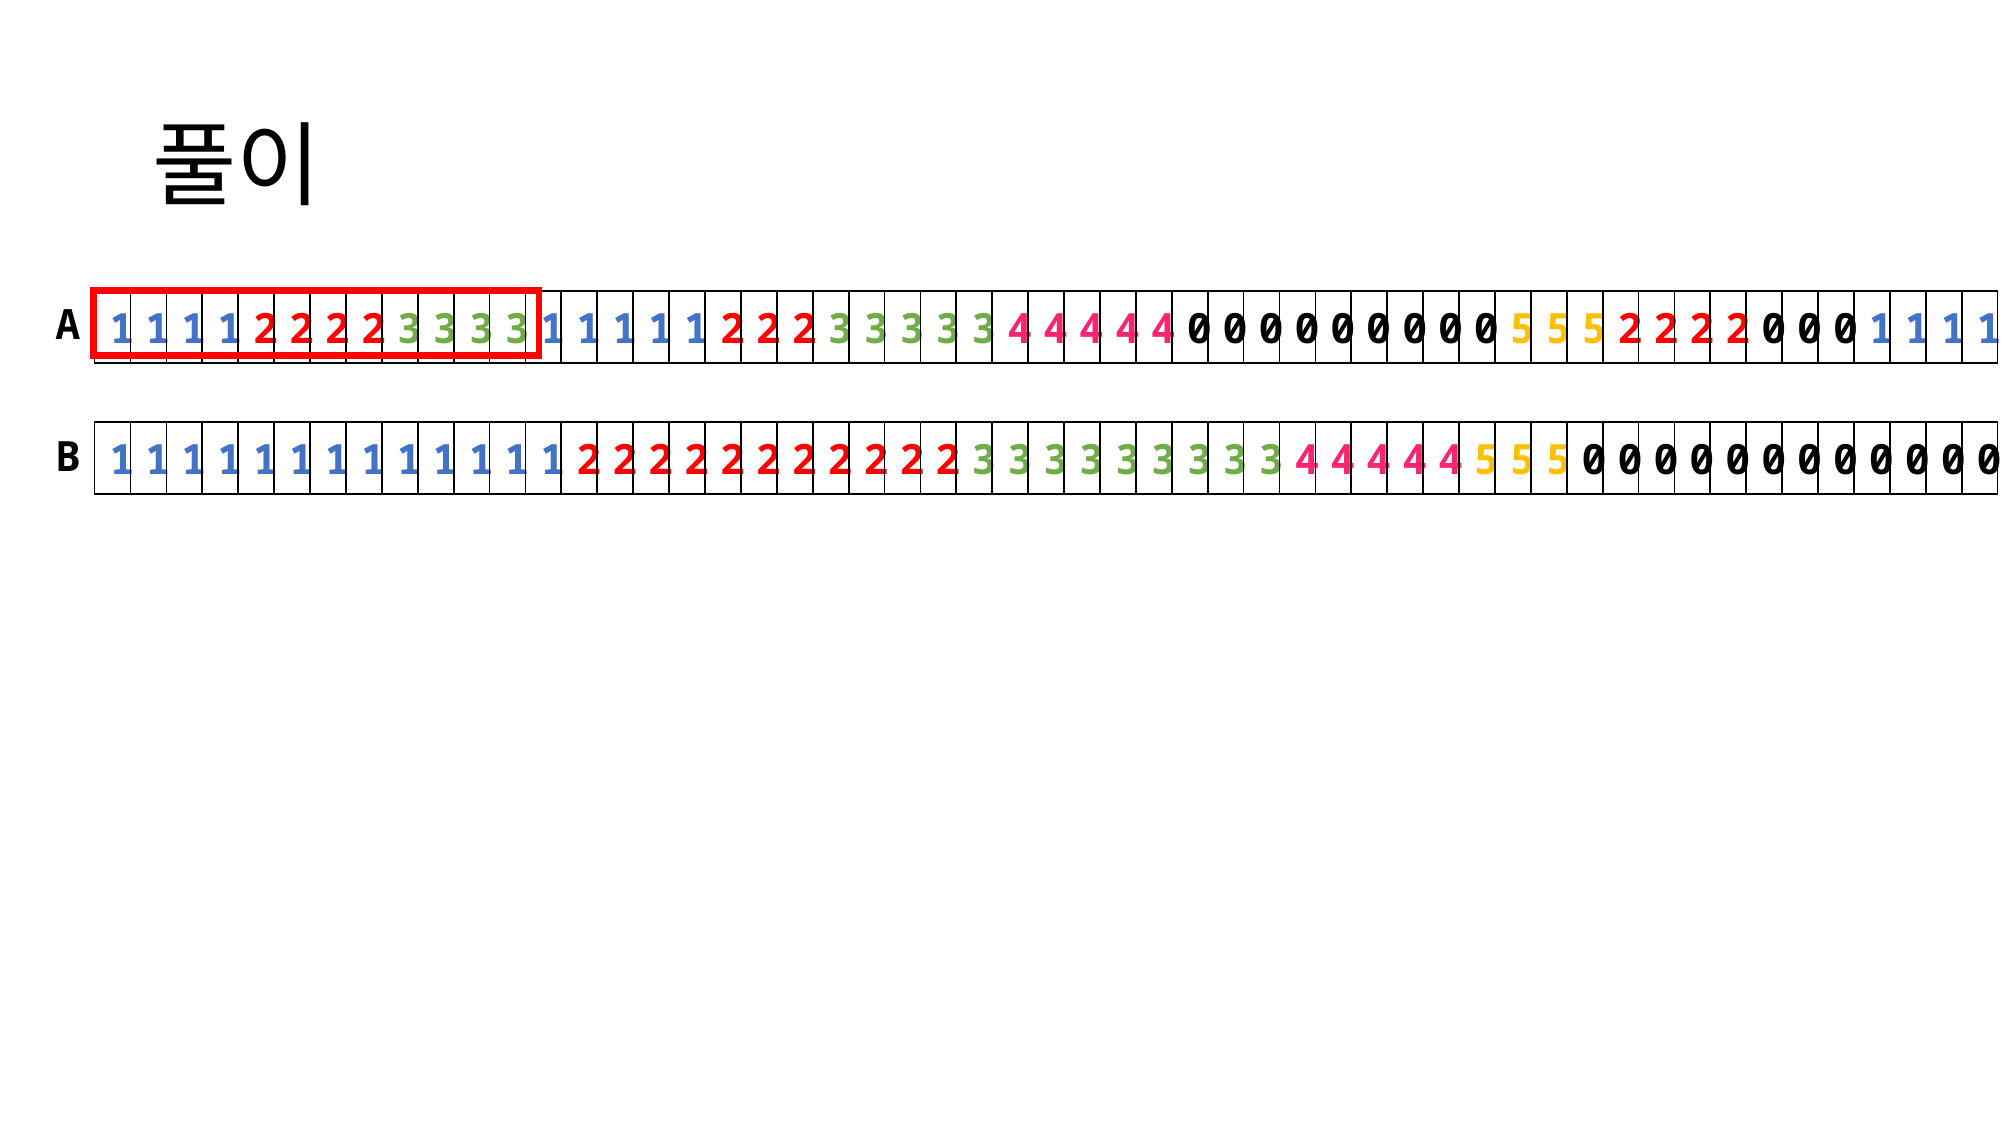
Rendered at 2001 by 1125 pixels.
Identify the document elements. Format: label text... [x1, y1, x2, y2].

table_header 0 [1316, 292, 1350, 362]
table_header 4 [1137, 292, 1171, 362]
table_header 0 [1747, 423, 1781, 493]
table_header 3 [1244, 423, 1279, 493]
table_header 3 [419, 356, 453, 362]
table_header 1 [634, 292, 668, 362]
table_header 0 [1460, 292, 1494, 362]
table_header 1 [383, 423, 417, 493]
table_header 5 [1532, 292, 1566, 362]
table_header 3 [814, 292, 848, 362]
table_header 2 [778, 292, 812, 362]
table_header 3 [1209, 423, 1243, 493]
table_header 2 [814, 423, 848, 493]
table_header 1 [526, 423, 560, 493]
table_header 3 [383, 356, 417, 362]
table_header 1 [203, 356, 237, 362]
table_header 1 [455, 423, 489, 493]
table_header 2 [1604, 292, 1638, 362]
table_header 1 [1891, 292, 1925, 362]
text_box [93, 289, 540, 356]
table_header 1 [203, 423, 237, 493]
table_header 5 [1568, 292, 1602, 362]
table_header 0 [1855, 423, 1889, 493]
table_header 2 [670, 423, 704, 493]
table_header 3 [1029, 423, 1063, 493]
text_box B [40, 422, 96, 487]
table_header 4 [1352, 423, 1386, 493]
table_header 2 [706, 423, 740, 493]
table_header 2 [1675, 292, 1709, 362]
table_header 2 [921, 423, 955, 493]
table_header 1 [167, 423, 201, 493]
table_header 2 [885, 423, 920, 493]
table_header 3 [1173, 423, 1207, 493]
table_header 4 [1424, 423, 1458, 493]
table_header 3 [850, 292, 884, 362]
table_header 1 [598, 292, 632, 362]
table_header 1 [131, 356, 166, 362]
table_header 0 [1244, 292, 1279, 362]
table_header 2 [706, 292, 740, 362]
table_header 0 [1963, 423, 1997, 493]
table_header 0 [1424, 292, 1458, 362]
table_header 2 [1711, 292, 1745, 362]
table_header 0 [1568, 423, 1602, 493]
table_header 0 [1711, 423, 1745, 493]
table_header 1 [131, 423, 166, 493]
table_header 1 [347, 423, 381, 493]
table_header 1 [526, 292, 560, 362]
table_header 0 [1819, 292, 1853, 362]
table_header 0 [1639, 423, 1674, 493]
table_header 2 [850, 423, 884, 493]
table_header 0 [1604, 423, 1638, 493]
table_header 4 [1065, 292, 1099, 362]
table_header 0 [1747, 292, 1781, 362]
table_header 0 [1675, 423, 1709, 493]
table_header 0 [1388, 292, 1422, 362]
table_header 0 [1280, 292, 1315, 362]
table_header 0 [1927, 423, 1961, 493]
table_header 1 [239, 423, 273, 493]
table_header 1 [95, 356, 130, 362]
table_header 3 [921, 292, 955, 362]
table_header 1 [311, 423, 345, 493]
table_header 2 [742, 423, 776, 493]
table_header 0 [1352, 292, 1386, 362]
table_header 3 [455, 356, 489, 362]
table_header 0 [1209, 292, 1243, 362]
table_header 1 [275, 423, 309, 493]
table_header 2 [562, 423, 596, 493]
table_header 1 [1927, 292, 1961, 362]
table_header 1 [95, 423, 130, 493]
table_header 3 [885, 292, 920, 362]
table_header 2 [311, 356, 345, 362]
table_header 2 [239, 356, 273, 362]
table_header 5 [1532, 423, 1566, 493]
table_header 5 [1496, 292, 1530, 362]
table_header 5 [1496, 423, 1530, 493]
table_header 3 [957, 292, 991, 362]
table_header 3 [1101, 423, 1135, 493]
table_header 1 [419, 423, 453, 493]
table_header 2 [275, 356, 309, 362]
table_header 4 [1316, 423, 1350, 493]
table_header 0 [1783, 423, 1817, 493]
table_header 2 [1639, 292, 1674, 362]
table_header 2 [598, 423, 632, 493]
table_header 2 [742, 292, 776, 362]
table_header 4 [1280, 423, 1315, 493]
table_header 2 [778, 423, 812, 493]
table_header 3 [1137, 423, 1171, 493]
table_header 5 [1460, 423, 1494, 493]
table_header 1 [490, 423, 525, 493]
table_header 2 [634, 423, 668, 493]
table_header 0 [1783, 292, 1817, 362]
table_header 1 [167, 356, 201, 362]
table_header 0 [1819, 423, 1853, 493]
table_header 4 [993, 292, 1027, 362]
table_header 1 [562, 292, 596, 362]
table_header 3 [490, 356, 525, 362]
table_header 0 [1173, 292, 1207, 362]
table_header 1 [1855, 292, 1889, 362]
table_header 0 [1891, 423, 1925, 493]
text_box A [40, 290, 93, 356]
table_header 4 [1388, 423, 1422, 493]
table_header 2 [347, 356, 381, 362]
table_header 3 [957, 423, 991, 493]
table_header 1 [1963, 292, 1997, 362]
table_header 4 [1101, 292, 1135, 362]
table_header 3 [993, 423, 1027, 493]
table_header 4 [1029, 292, 1063, 362]
table_header 3 [1065, 423, 1099, 493]
table_header 1 [670, 292, 704, 362]
title 풀이 [137, 59, 1863, 278]
